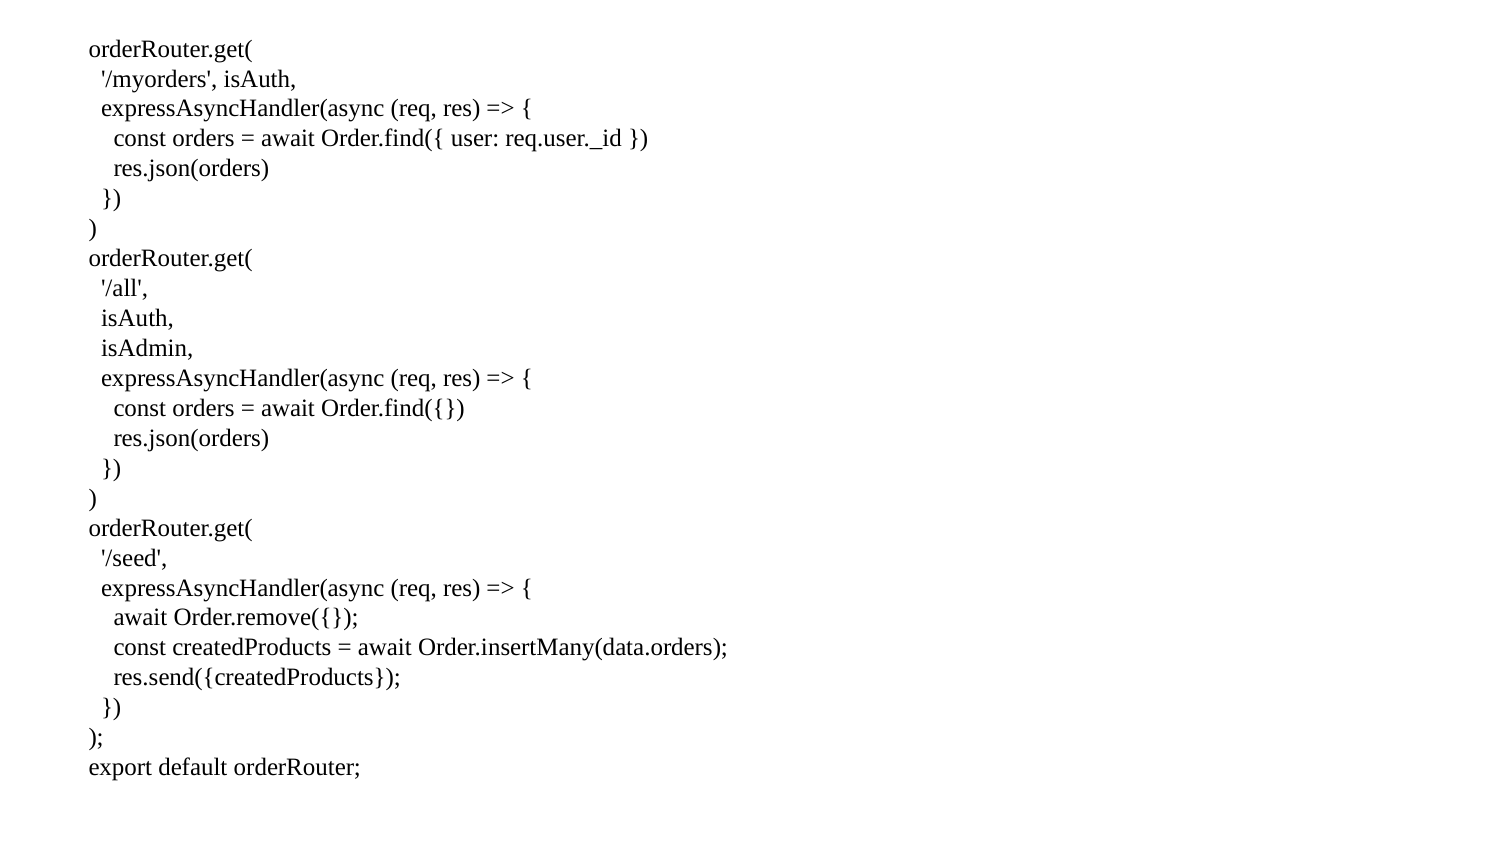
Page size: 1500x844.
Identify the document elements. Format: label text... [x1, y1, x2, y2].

list orderRouter.get( '/myorders', isAuth, expressAsyncHandler(async (req, res) => { const orders = await Order.find({ user: req.user._id }) res.json(orders) }) ) orderRouter.get( '/all', isAuth, isAdmin, expressAsyncHandler(async (req, res) => { const orders = await Order.find({}) res.json(orders) }) ) orderRouter.get( '/seed', expressAsyncHandler(async (req, res) => { await Order.remove({}); const createdProducts = await Order.insertMany(data.orders); res.send({createdProducts}); }) ); export default orderRouter; [88, 32, 1204, 844]
